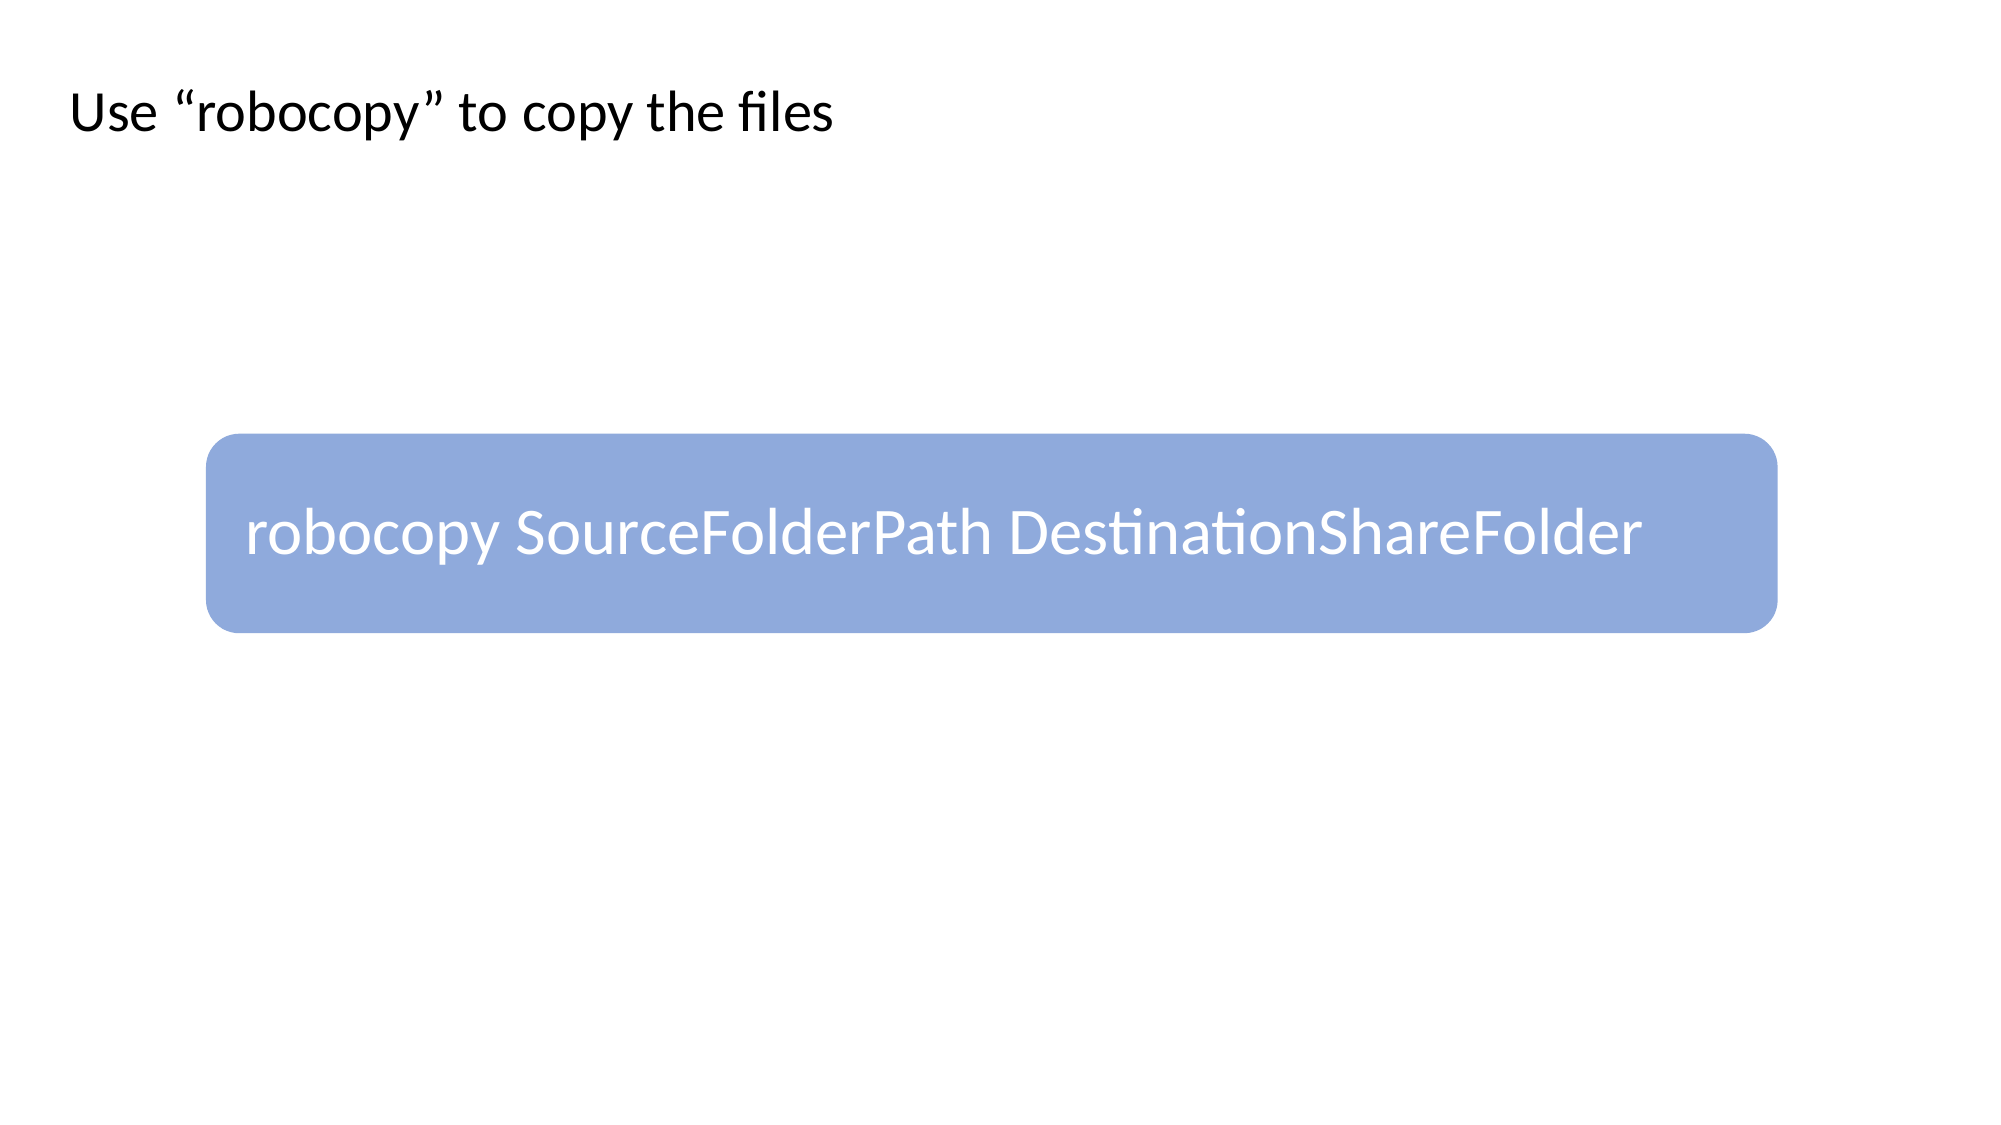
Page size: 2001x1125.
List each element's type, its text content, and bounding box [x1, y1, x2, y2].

list Use “robocopy” to copy the files [54, 73, 1929, 1065]
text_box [205, 88, 1778, 978]
